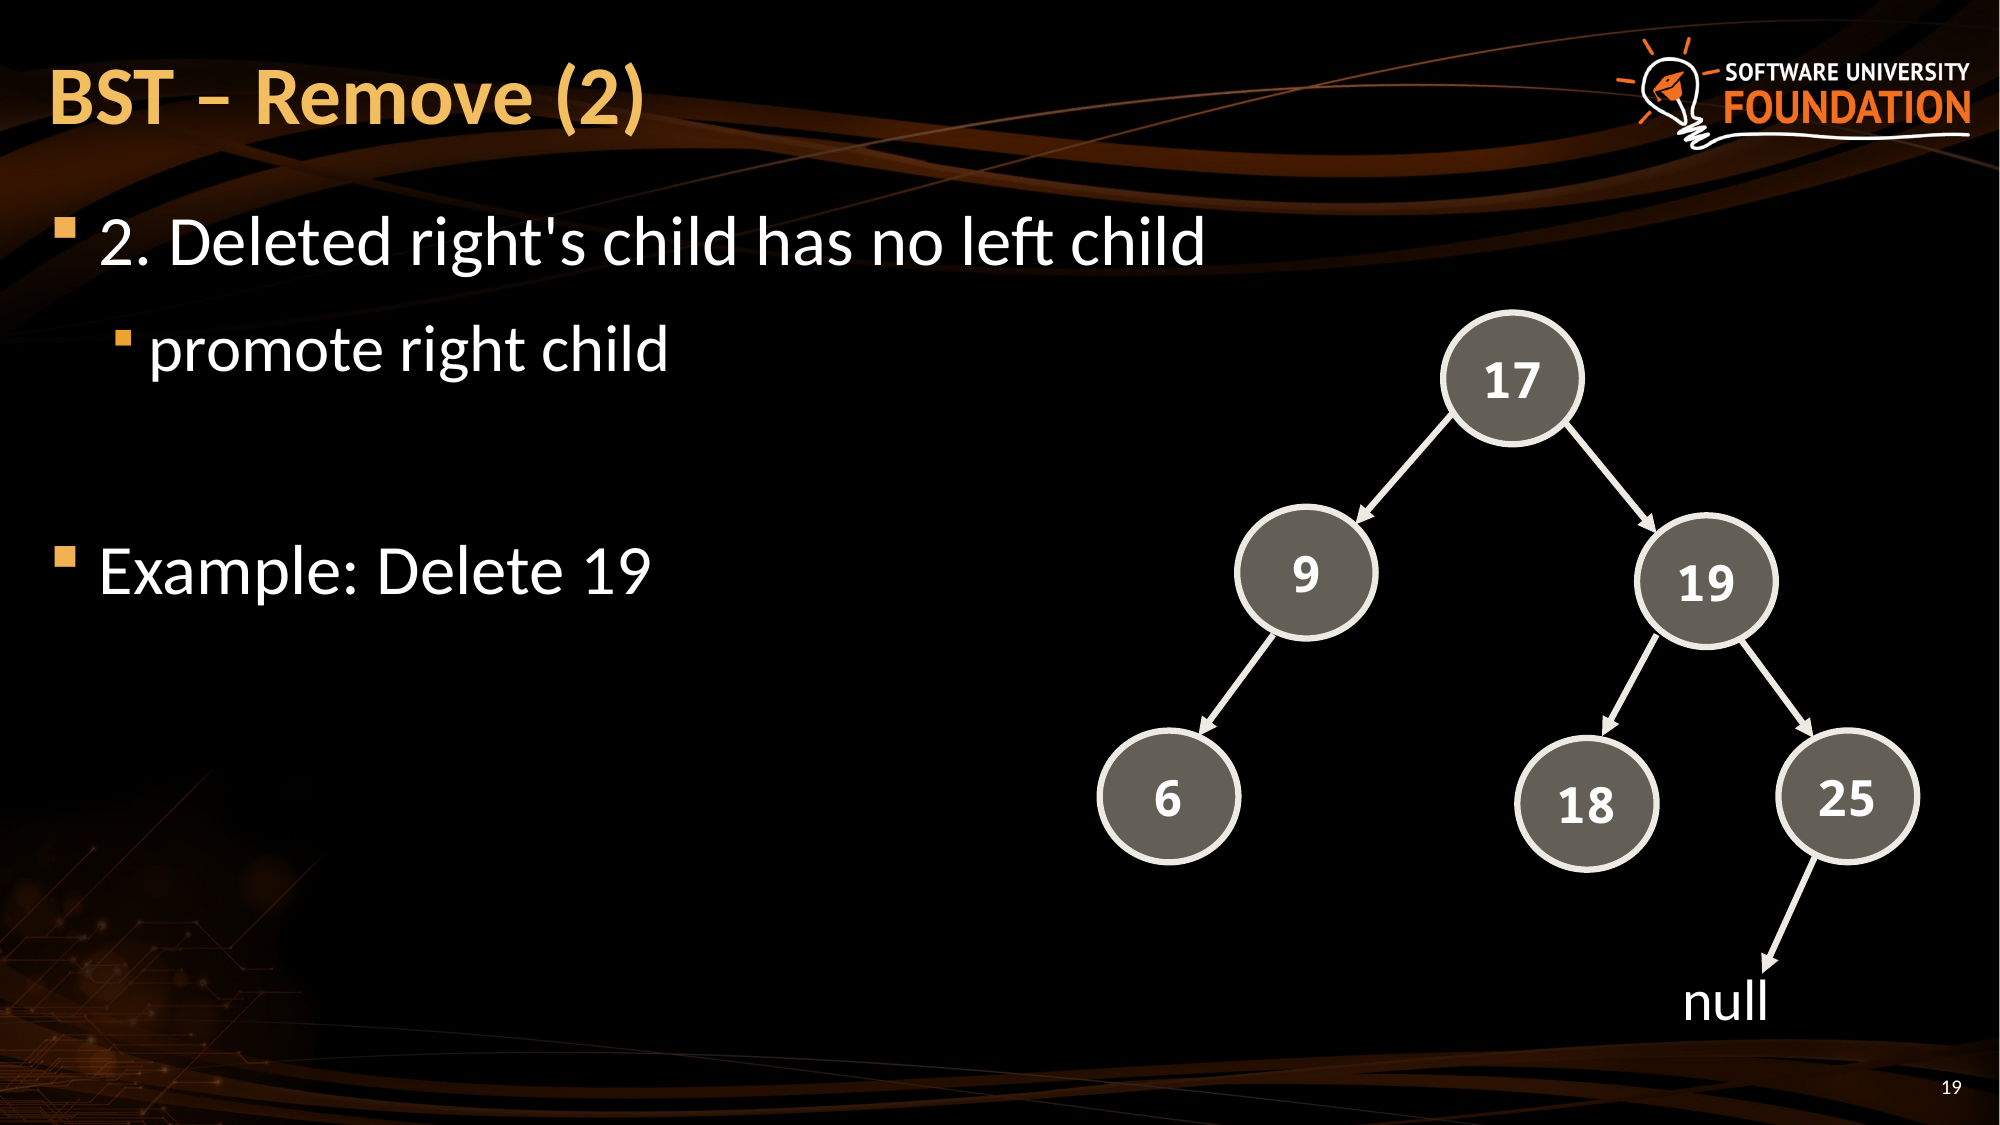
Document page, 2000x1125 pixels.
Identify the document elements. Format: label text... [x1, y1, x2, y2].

text_box [1198, 634, 1274, 736]
text_box null [1667, 955, 1785, 1040]
text_box 17 [1443, 312, 1582, 445]
text_box [1740, 639, 1814, 738]
text_box 9 [1237, 506, 1376, 639]
picture [0, 0, 2000, 1125]
text_box [1602, 634, 1657, 737]
text_box 25 [1778, 730, 1918, 863]
text_box 18 [1517, 737, 1657, 870]
text_box 6 [1099, 730, 1239, 863]
text_box [1564, 421, 1657, 534]
list 2. Deleted right's child has no left child promote right child Example: Delete 19 [31, 188, 1968, 1103]
text_box [1355, 411, 1455, 525]
title BST – Remove (2) [30, 6, 1602, 189]
text_box 19 [1637, 515, 1776, 648]
